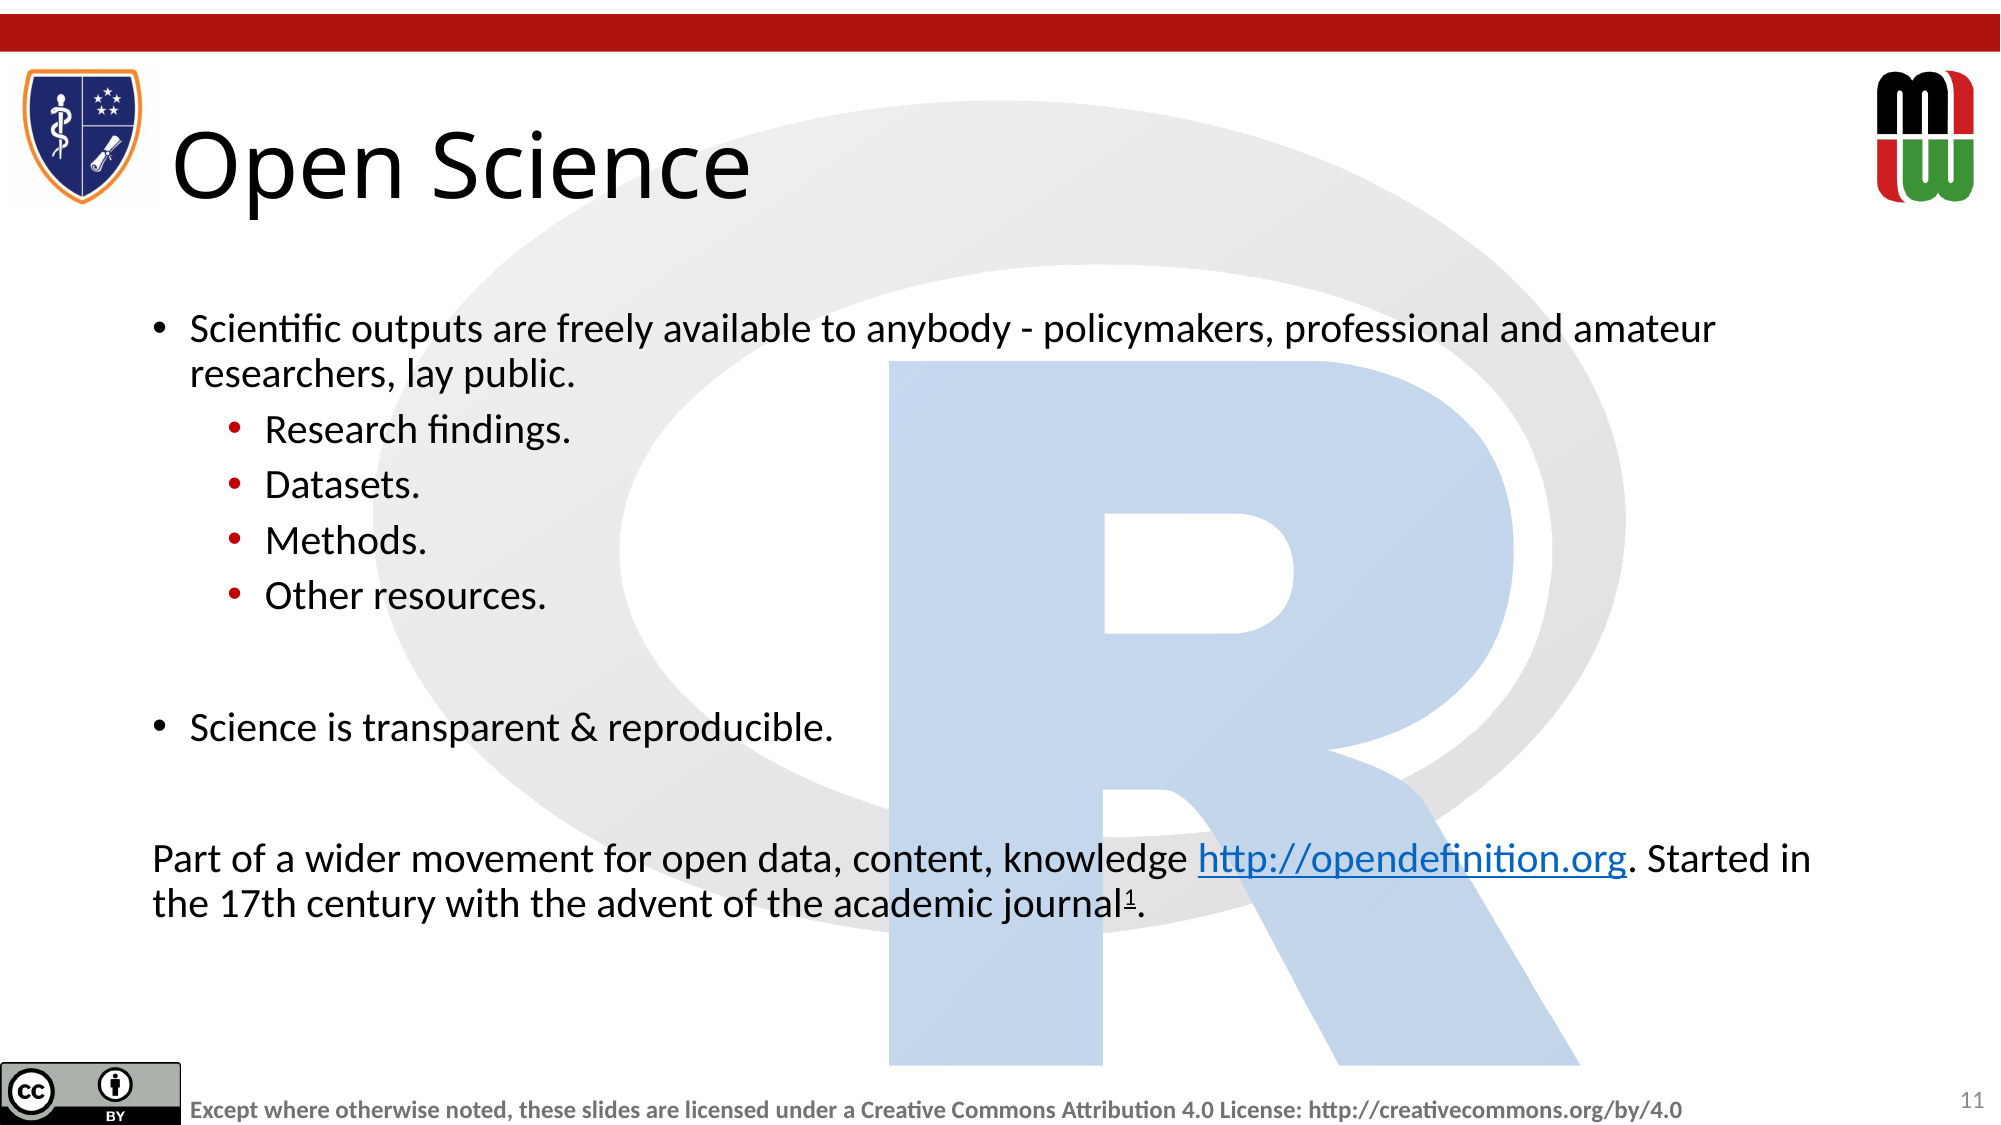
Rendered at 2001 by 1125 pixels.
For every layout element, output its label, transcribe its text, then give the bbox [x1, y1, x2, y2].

slide_number 11 [1550, 1073, 2000, 1125]
list Scientific outputs are freely available to anybody - policymakers, professional and amateur researchers, lay public. Research findings. Datasets. Methods. Other resources. Science is transparent & reproducible. Part of a wider movement for open data, content, knowledge http://opendefinition.org. Started in the 17th century with the advent of the academic journal1. [137, 299, 1863, 1066]
picture [0, 1062, 181, 1125]
picture [4, 59, 155, 213]
title Open Science [155, 59, 1851, 278]
